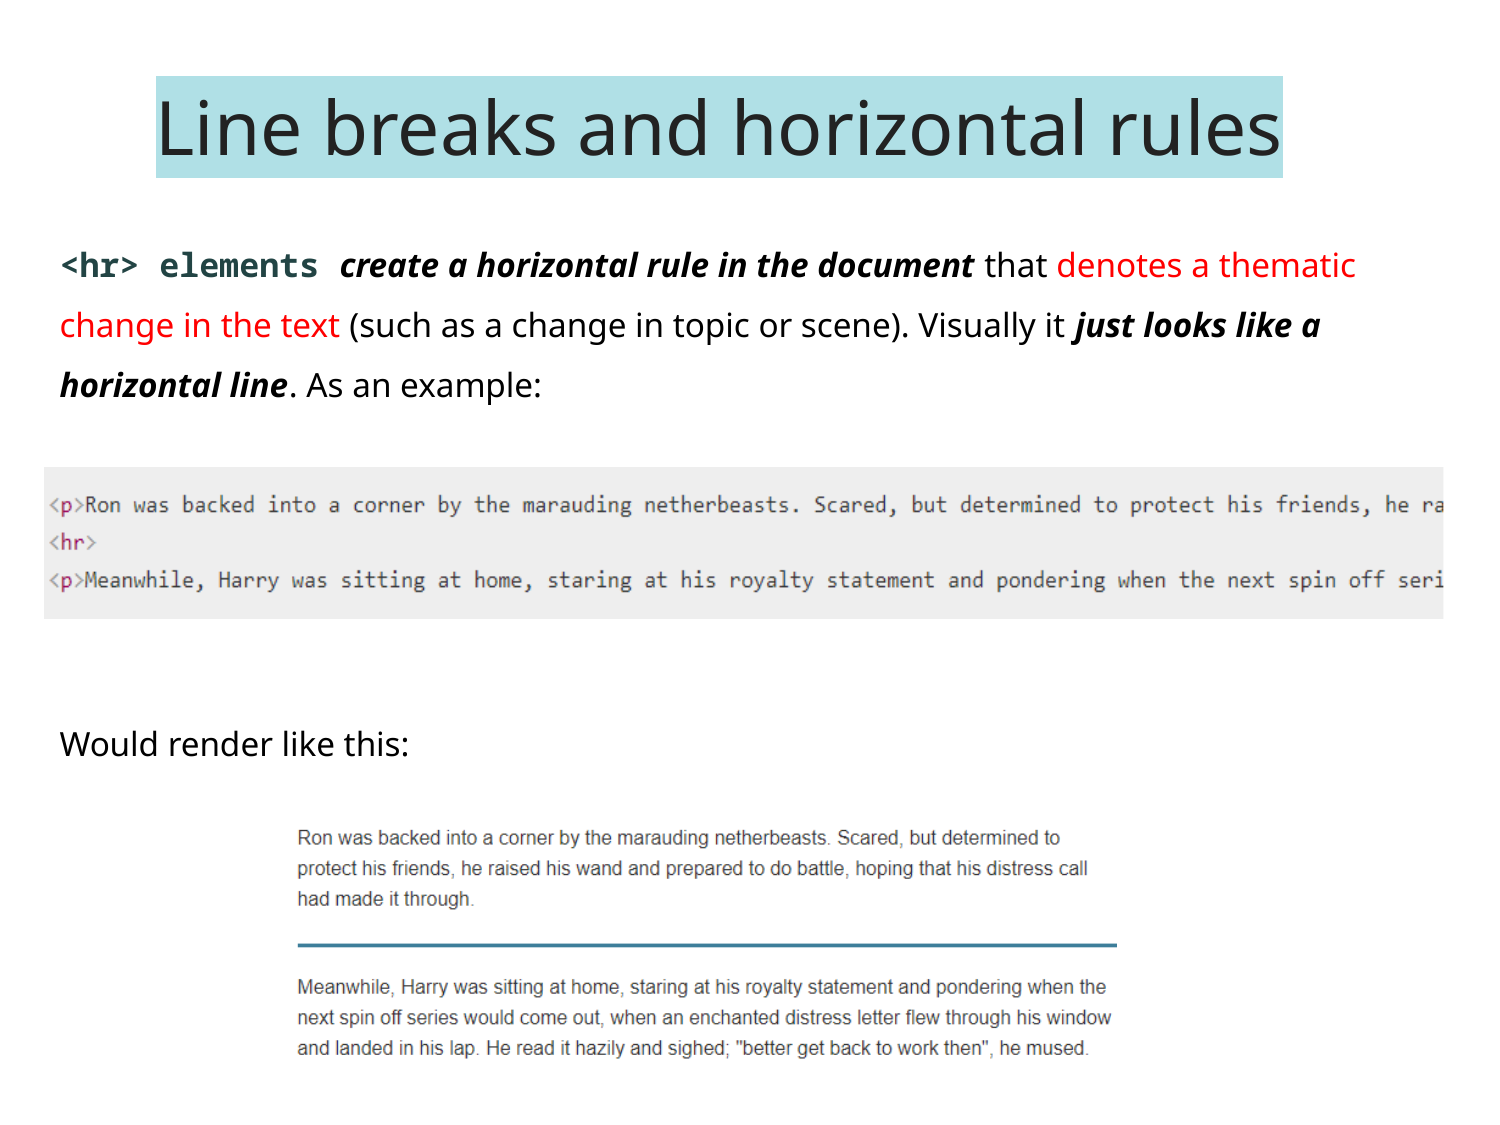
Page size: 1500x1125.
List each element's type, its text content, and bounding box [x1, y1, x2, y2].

picture [44, 466, 1456, 619]
picture [287, 797, 1117, 1099]
title Line breaks and horizontal rules [44, 52, 1395, 172]
list <hr> elements create a horizontal rule in the document that denotes a thematic change in the text (such as a change in topic or scene). Visually it just looks like a horizontal line. As an example: Would render like this: [44, 209, 1488, 1075]
